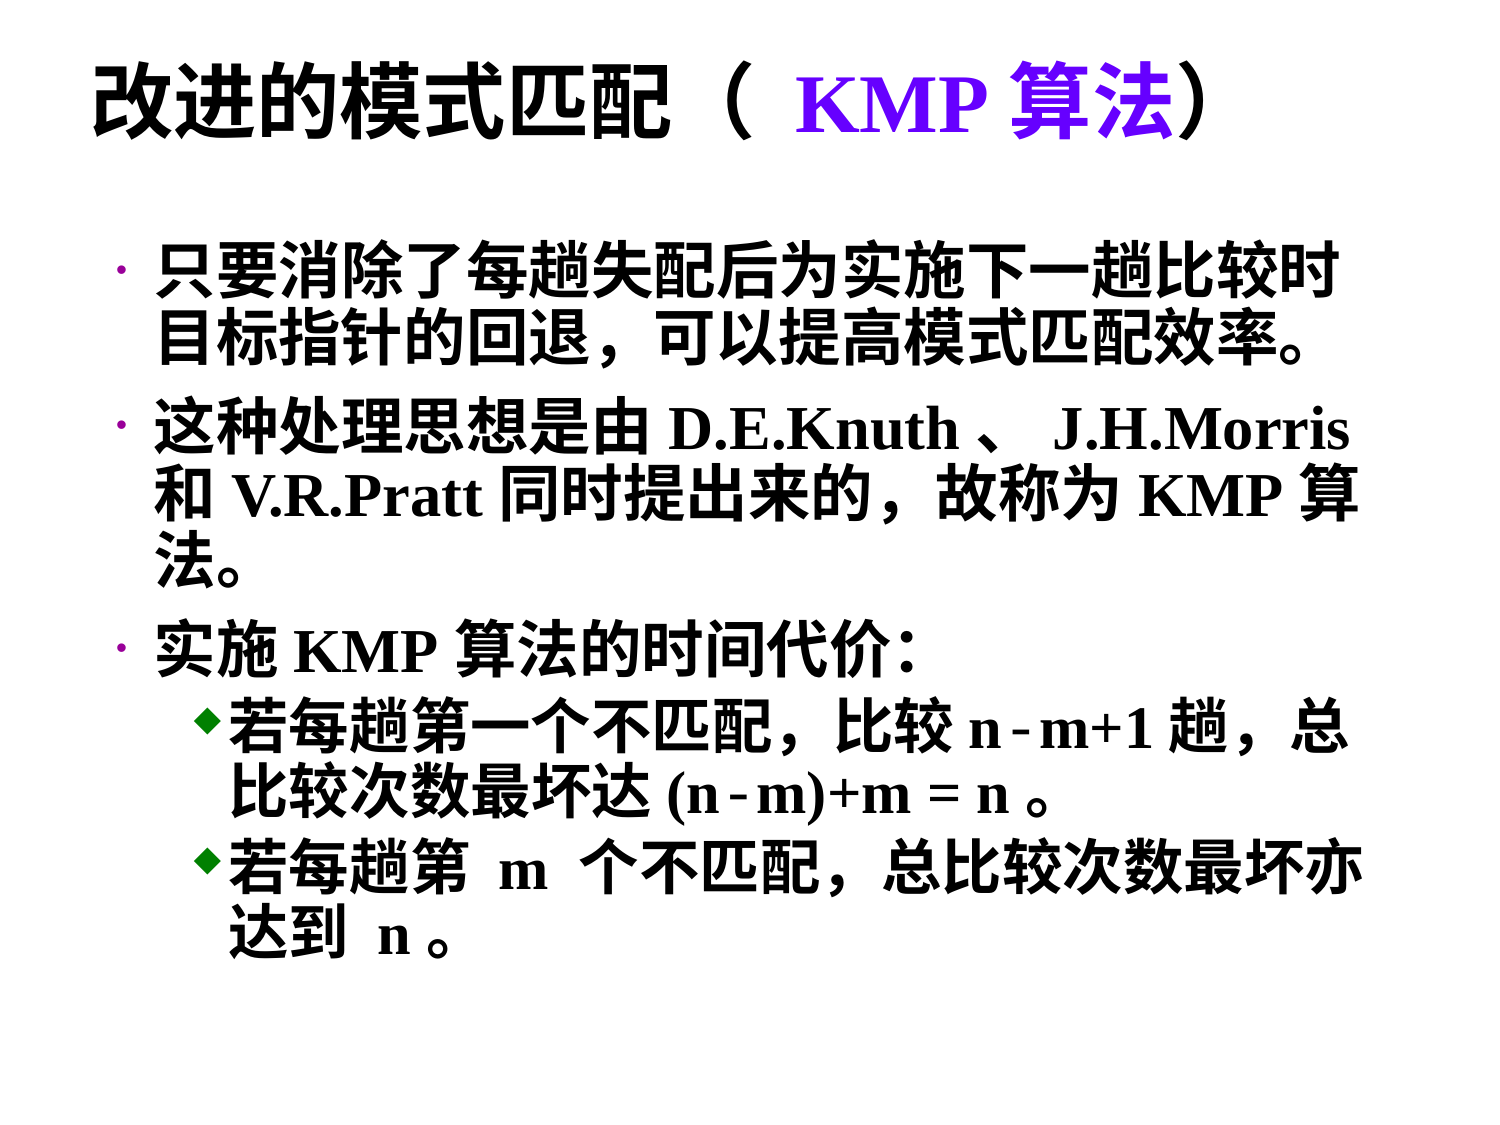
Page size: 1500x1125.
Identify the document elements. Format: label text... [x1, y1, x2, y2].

list 只要消除了每趟失配后为实施下一趟比较时目标指针的回退，可以提高模式匹配效率。 这种处理思想是由D.E.Knuth、J.H.Morris和V.R.Pratt同时提出来的，故称为KMP算法。 实施KMP算法的时间代价： 若每趟第一个不匹配，比较n-m+1趟，总比较次数最坏达(n-m)+m = n。 若每趟第 m 个不匹配，总比较次数最坏亦达到 n。 [101, 232, 1417, 1020]
title 改进的模式匹配（ KMP算法） [75, 45, 1425, 166]
